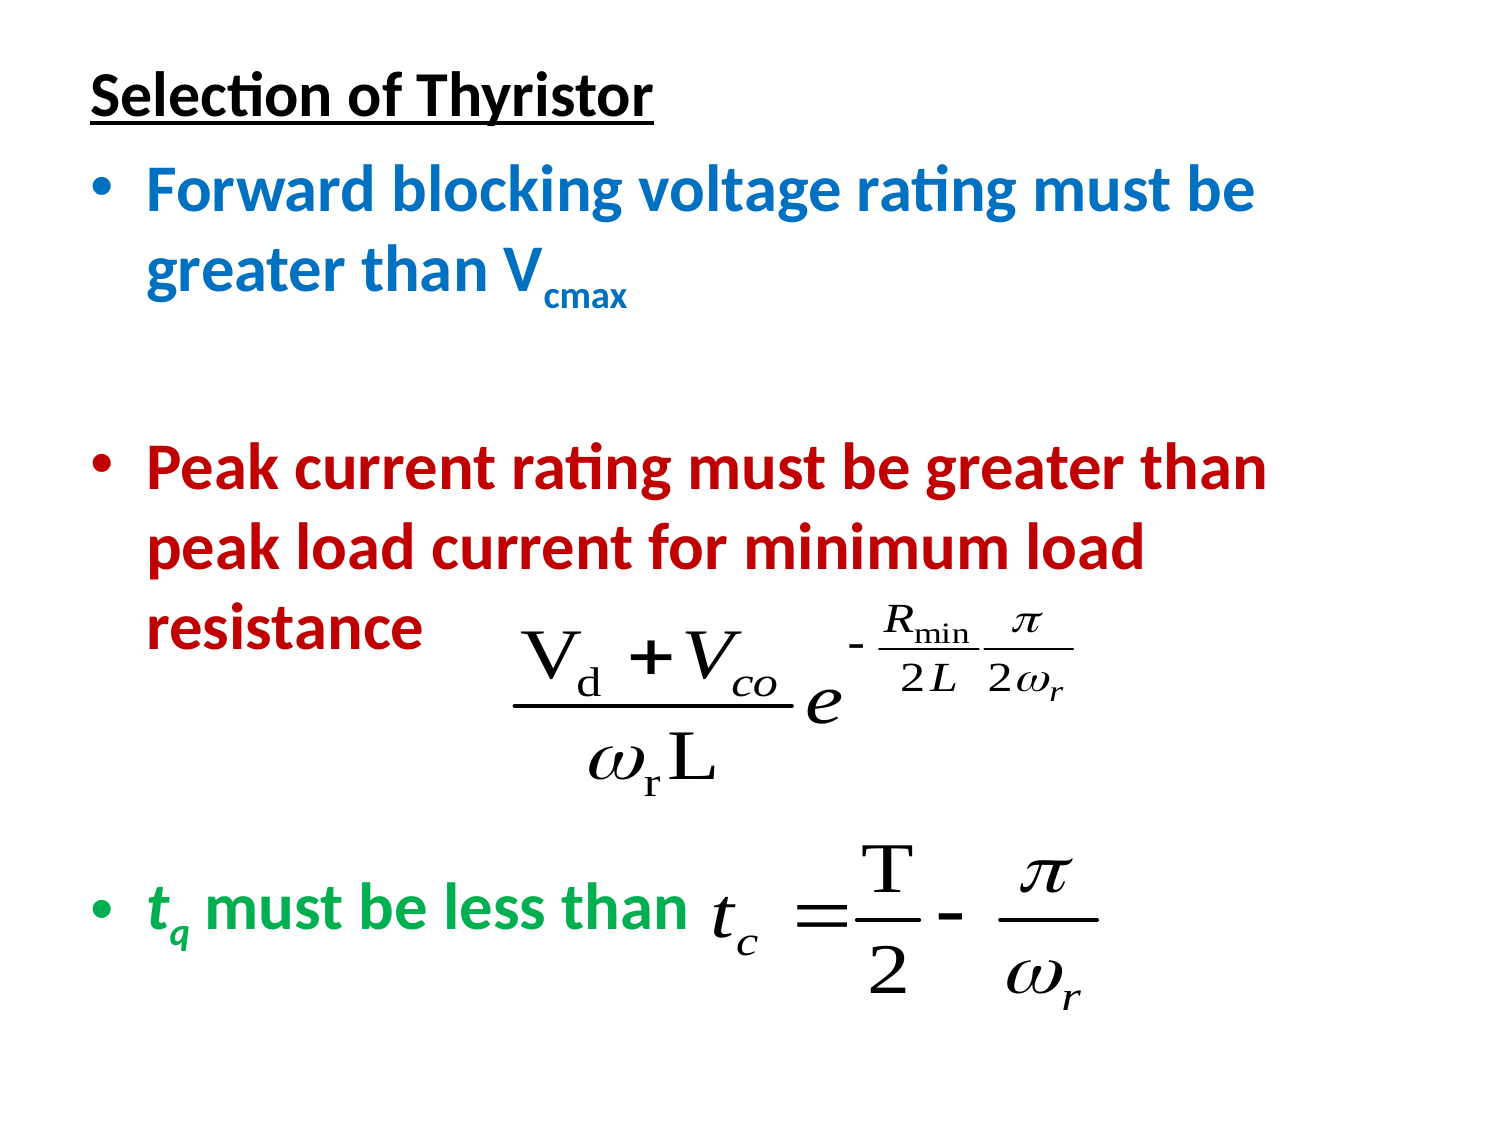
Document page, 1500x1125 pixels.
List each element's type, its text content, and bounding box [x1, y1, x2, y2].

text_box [499, 587, 1088, 813]
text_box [699, 824, 1116, 1027]
list Forward blocking voltage rating must be greater than Vcmax Peak current rating must be greater than peak load current for minimum load resistance tq must be less than [75, 137, 1425, 1075]
title Selection of Thyristor [75, 45, 1425, 137]
